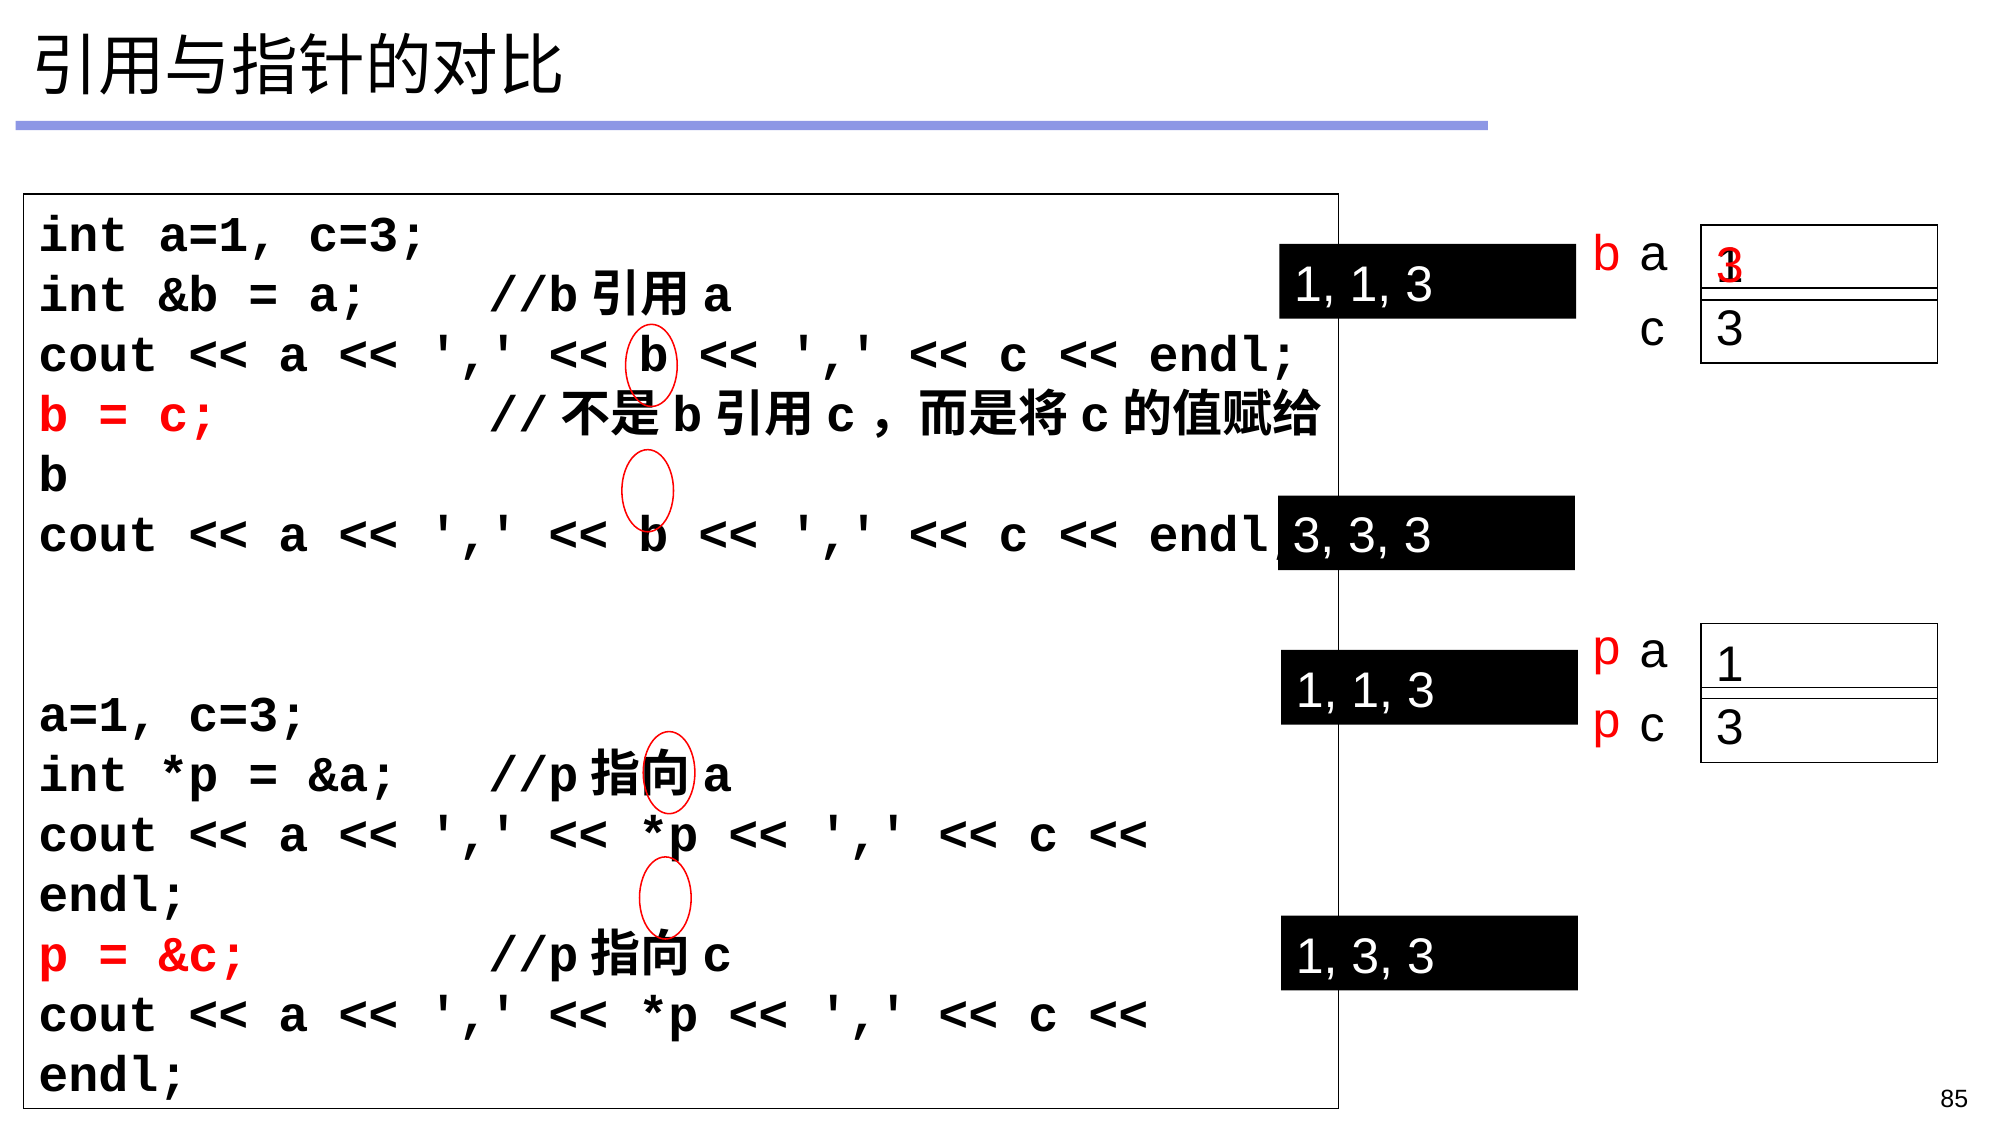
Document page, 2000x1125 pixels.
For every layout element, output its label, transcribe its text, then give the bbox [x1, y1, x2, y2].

text_box a [1656, 610, 1703, 683]
text_box 1, 1, 3 [1279, 243, 1577, 319]
text_box p [1577, 606, 1656, 680]
text_box int a=1, c=3; int &b = a; //b引用a cout << a << ',' << b << ',' << c << endl; b = c; //不是b引用c，而是将c的值赋给b cout << a << ',' << b << ',' << c << endl; a=1, c=3; int *p = &a; //p指向a cout << a << ',' << *p << ',' << c << endl; p = &c; //p指向c cout << a << ',' << *p << ',' << c << endl; [23, 193, 1339, 1109]
text_box 1, 3, 3 [1281, 915, 1578, 991]
text_box a [1656, 213, 1703, 288]
text_box 3 [1703, 300, 1938, 363]
text_box p [1577, 680, 1656, 756]
text_box [639, 856, 692, 940]
text_box c [1624, 288, 1703, 363]
text_box [643, 731, 695, 814]
text_box 3, 3, 3 [1278, 495, 1575, 571]
title 引用与指针的对比 [16, 12, 1984, 114]
text_box [621, 449, 674, 532]
text_box 3 [1701, 687, 1938, 763]
text_box [625, 324, 678, 407]
text_box 1 [1703, 623, 1938, 687]
text_box c [1624, 683, 1703, 759]
text_box b [1577, 213, 1656, 289]
text_box 85 [1786, 1074, 1984, 1113]
text_box 1, 1, 3 [1281, 649, 1577, 725]
text_box 3 [1701, 225, 1938, 300]
